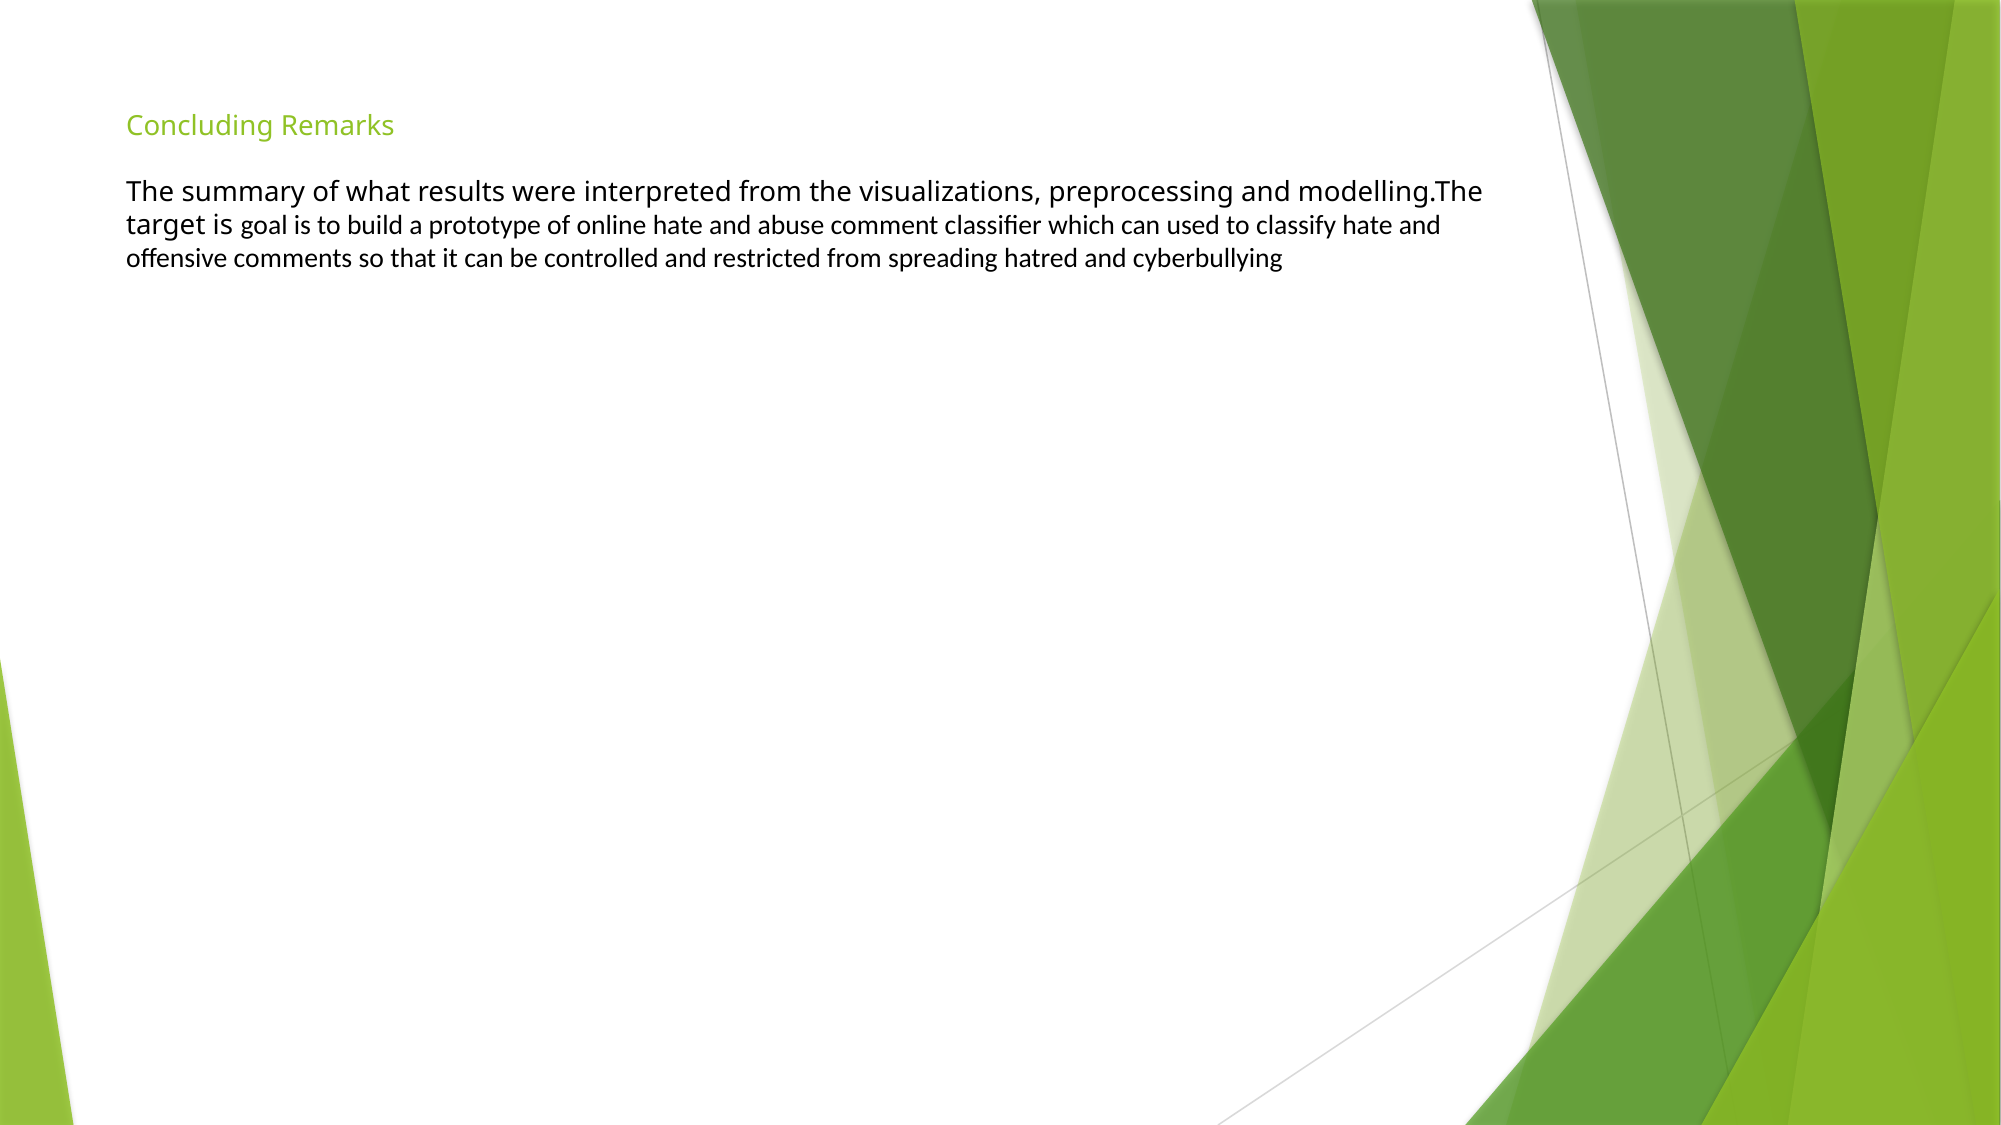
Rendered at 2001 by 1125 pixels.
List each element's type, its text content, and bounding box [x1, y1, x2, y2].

title Concluding Remarks The summary of what results were interpreted from the visualizations, preprocessing and modelling.The target is goal is to build a prototype of online hate and abuse comment classifier which can used to classify hate and offensive comments so that it can be controlled and restricted from spreading hatred and cyberbullying [111, 99, 1522, 317]
